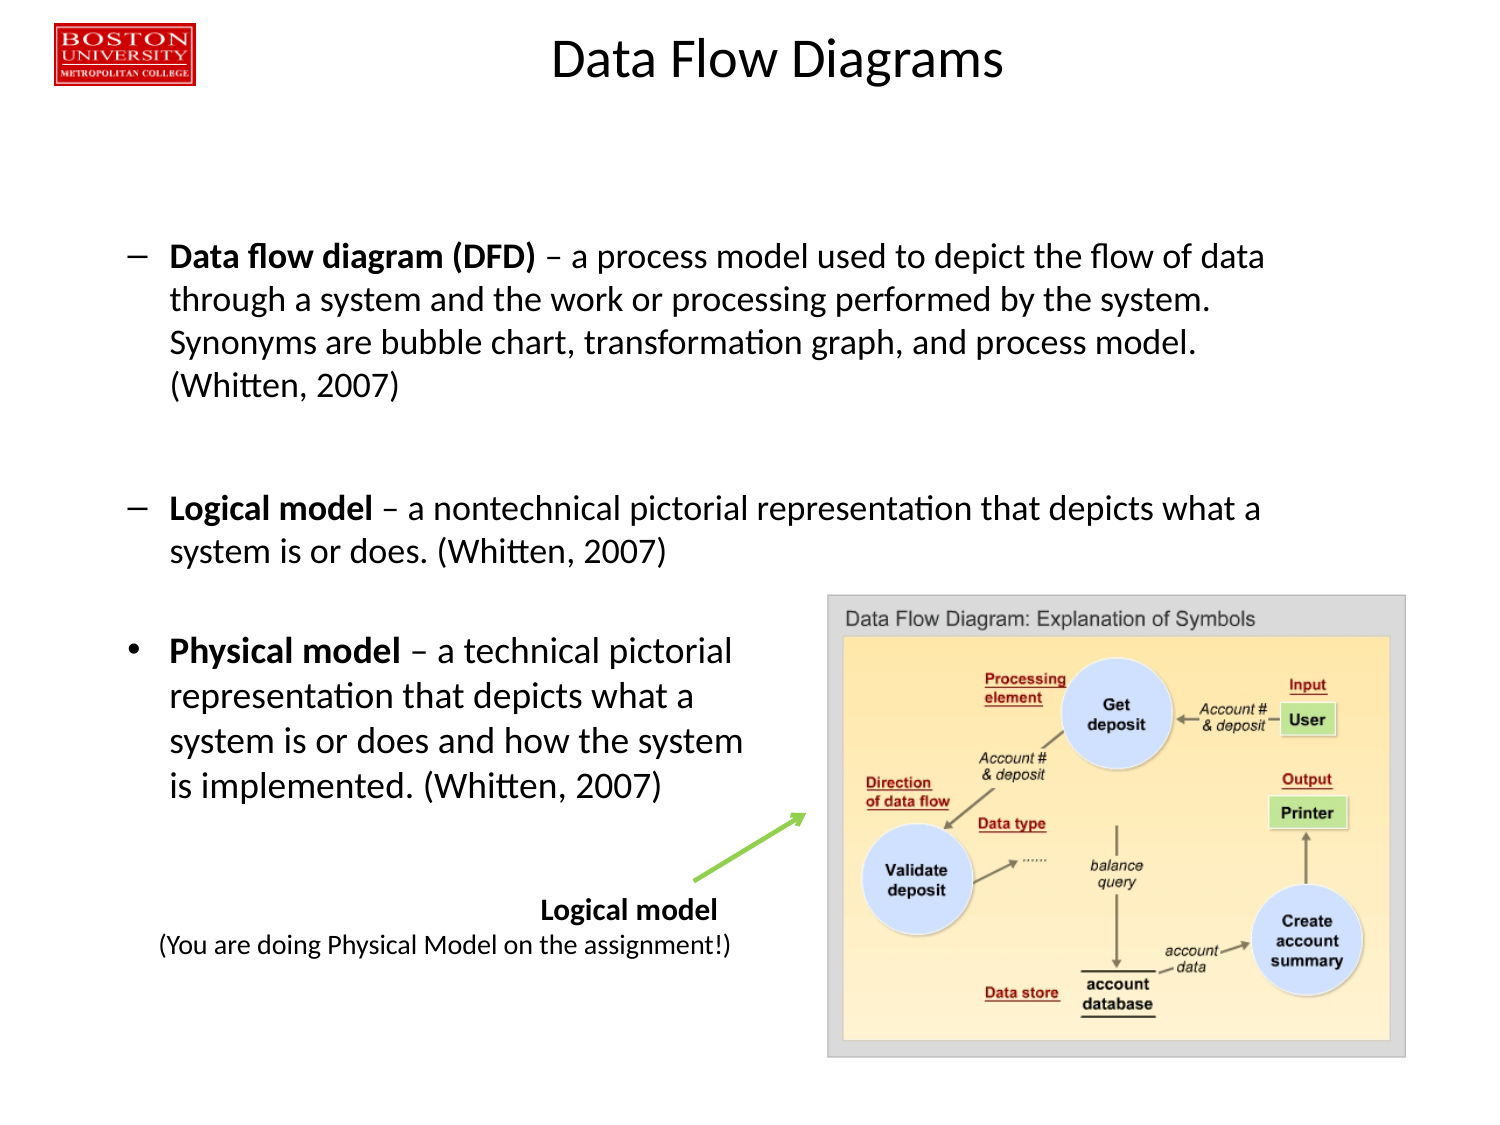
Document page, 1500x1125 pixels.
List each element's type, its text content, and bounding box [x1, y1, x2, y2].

picture [825, 590, 1413, 1067]
text_box Physical model – a technical pictorial representation that depicts what a system is or does and how the system is implemented. (Whitten, 2007) [112, 618, 779, 814]
title Data Flow Diagrams [271, 15, 1285, 95]
text_box Logical model (You are doing Physical Model on the assignment!) [143, 881, 748, 968]
list Data flow diagram (DFD) – a process model used to depict the flow of data through a system and the work or processing performed by the system. Synonyms are bubble chart, transformation graph, and process model. (Whitten, 2007) Logical model – a nontechnical pictorial representation that depicts what a system is or does. (Whitten, 2007) [112, 224, 1285, 675]
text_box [693, 812, 807, 882]
picture [54, 23, 196, 86]
